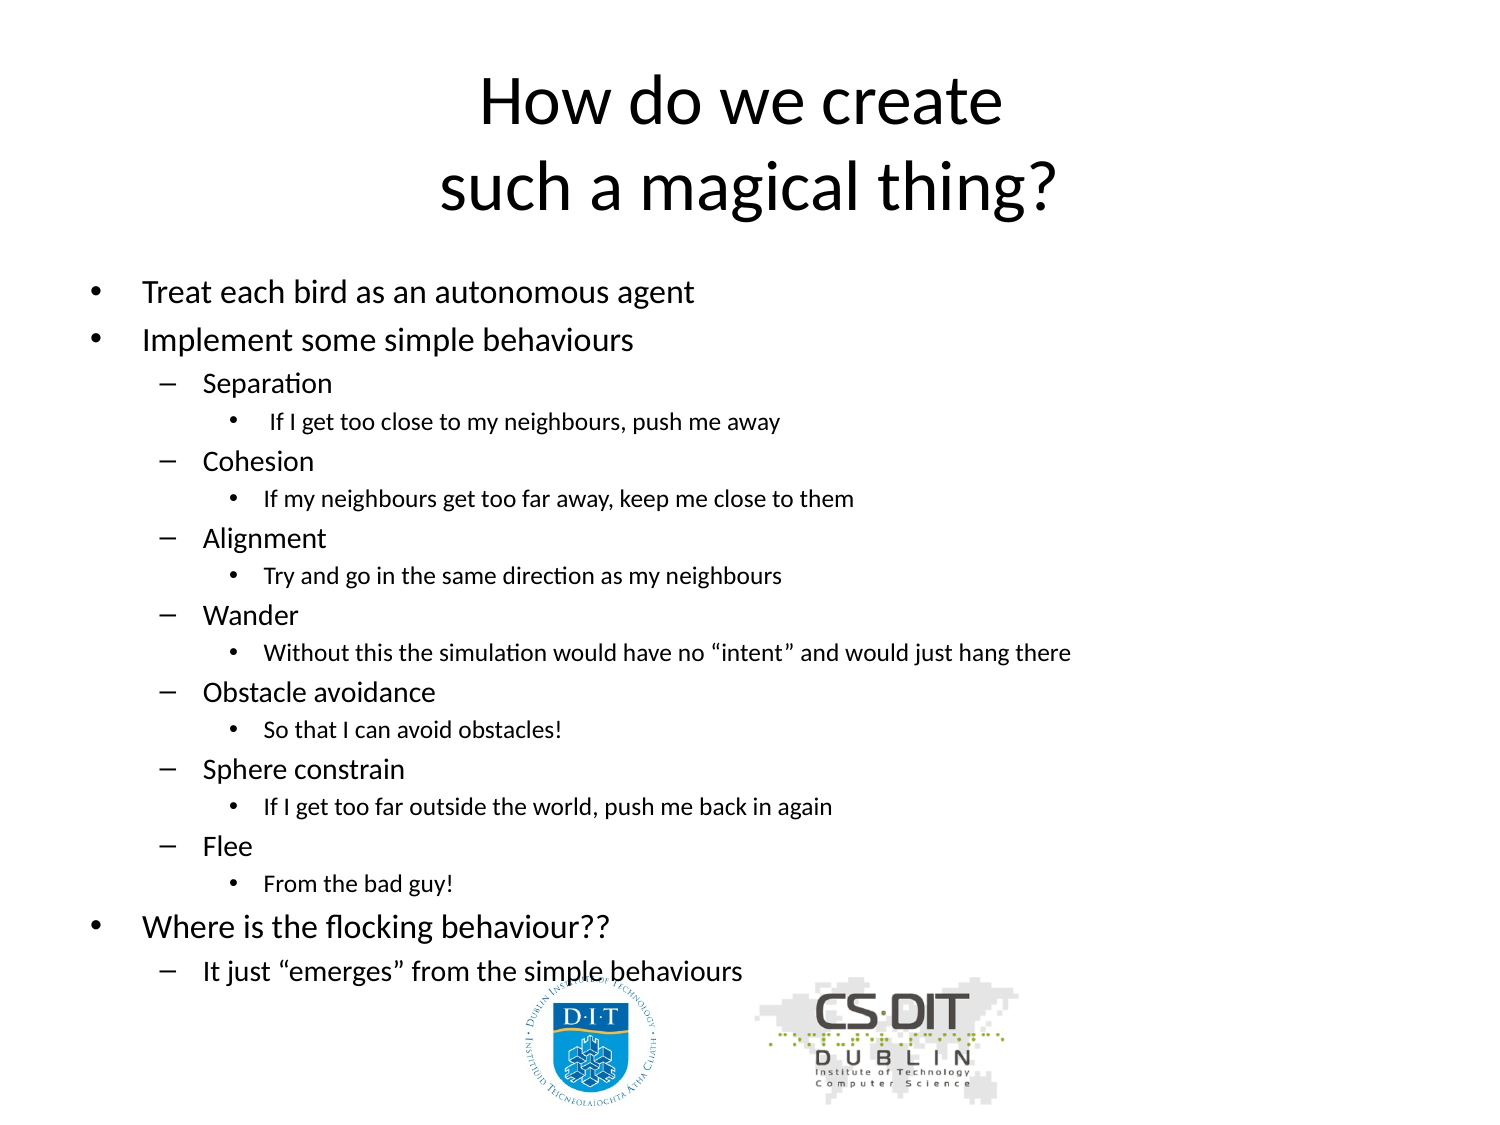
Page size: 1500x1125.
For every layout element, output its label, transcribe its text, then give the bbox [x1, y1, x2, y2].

picture [738, 1005, 1034, 1125]
title How do we create such a magical thing? [75, 45, 1425, 233]
list Treat each bird as an autonomous agent Implement some simple behaviours Separation If I get too close to my neighbours, push me away Cohesion If my neighbours get too far away, keep me close to them Alignment Try and go in the same direction as my neighbours Wander Without this the simulation would have no “intent” and would just hang there Obstacle avoidance So that I can avoid obstacles! Sphere constrain If I get too far outside the world, push me back in again Flee From the bad guy! Where is the flocking behaviour?? It just “emerges” from the simple behaviours [75, 262, 1425, 1005]
picture [525, 1005, 656, 1106]
